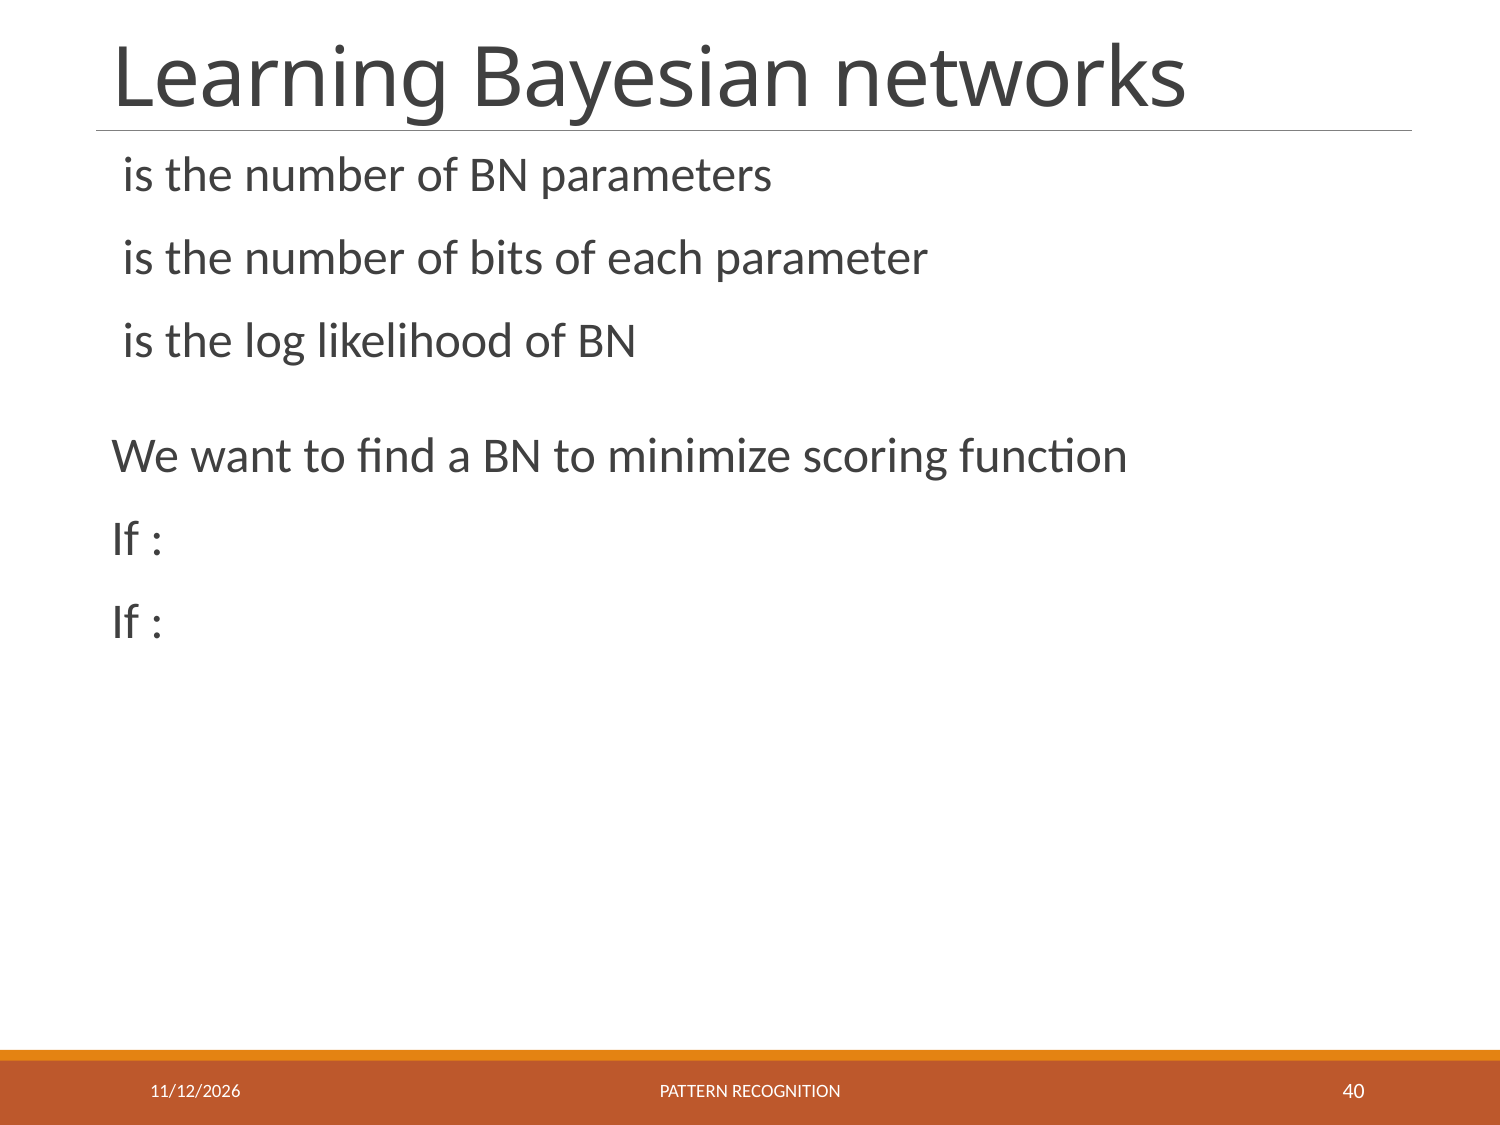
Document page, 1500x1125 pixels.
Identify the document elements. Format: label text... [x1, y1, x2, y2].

footer Pattern recognition [453, 1059, 1047, 1120]
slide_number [135, 1059, 440, 1120]
slide_number 40 [1218, 1059, 1380, 1120]
title Learning Bayesian networks [96, 19, 1413, 131]
